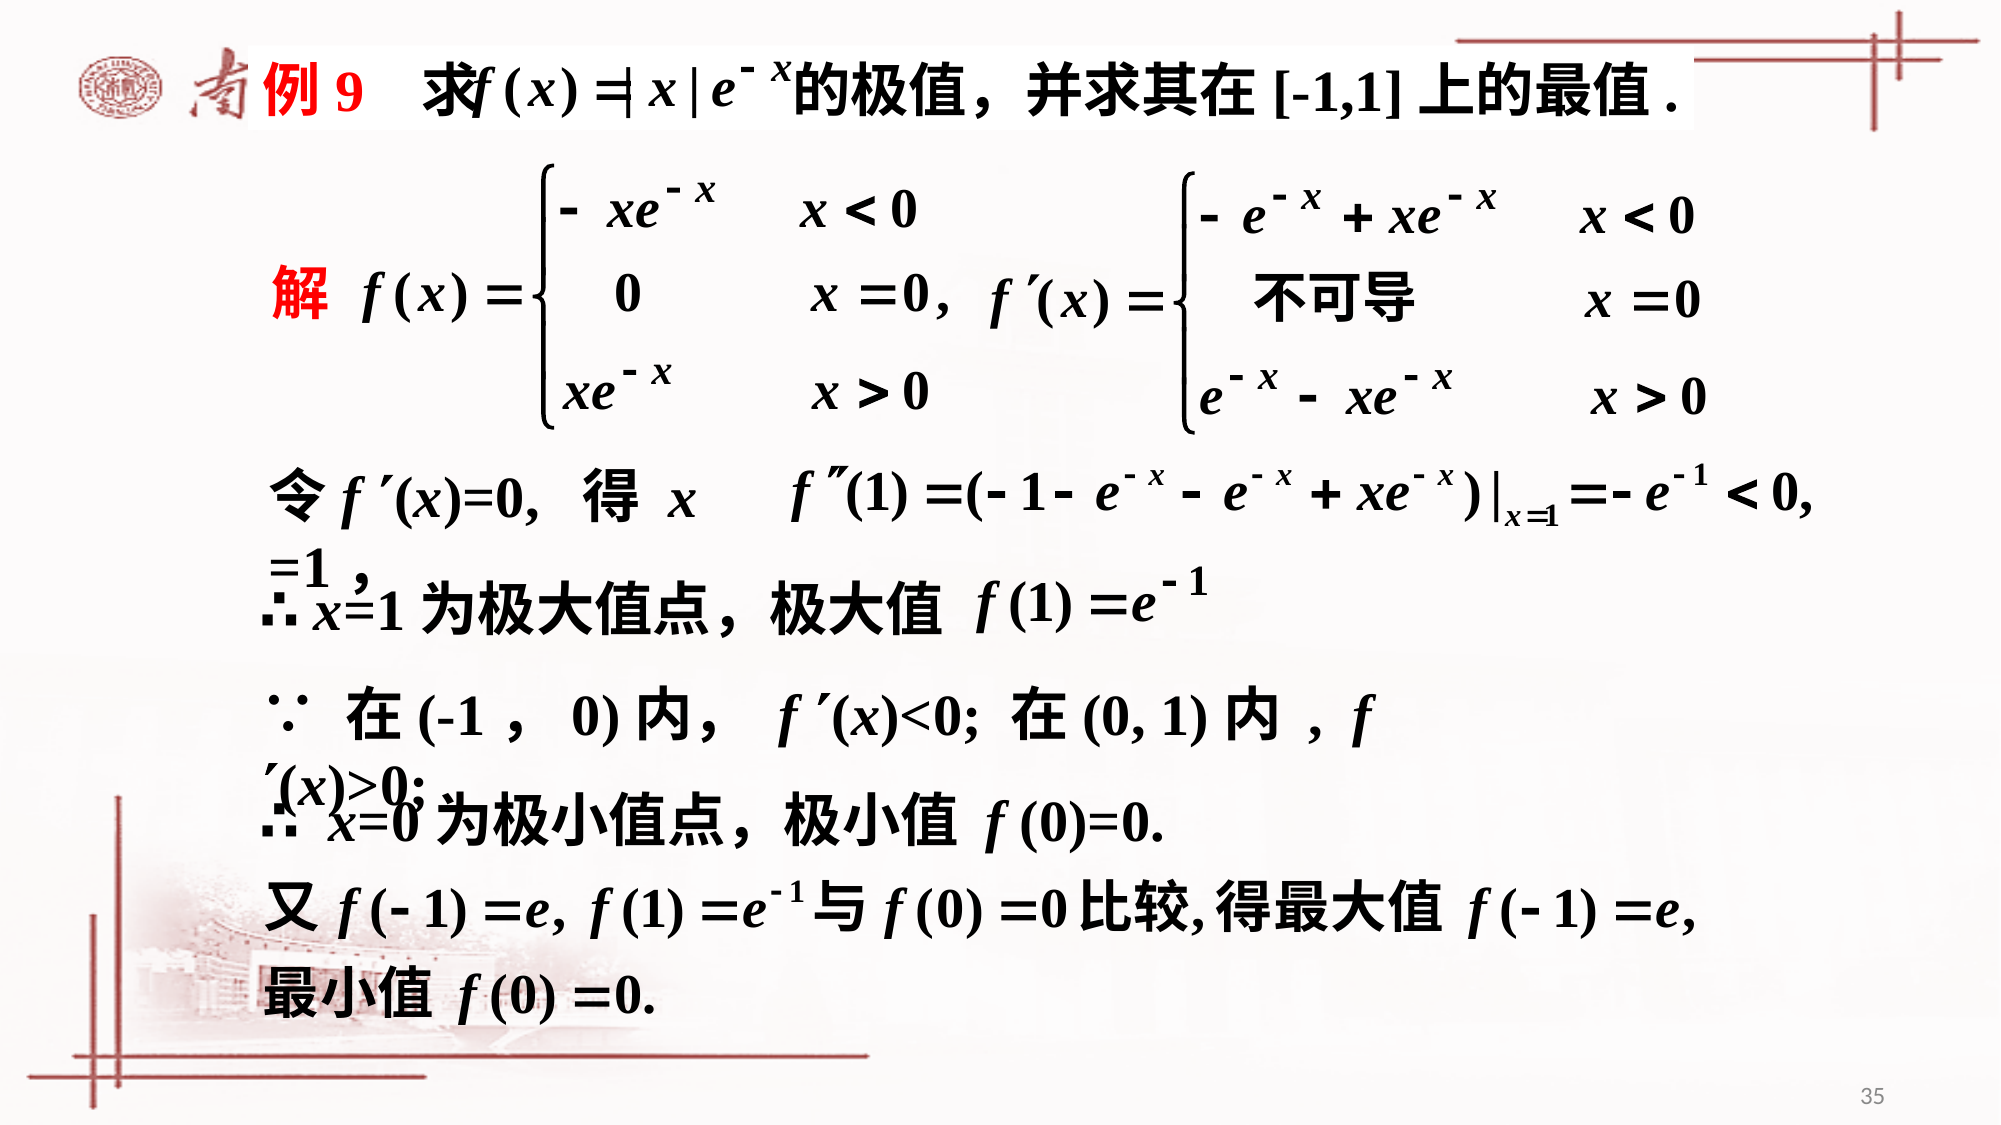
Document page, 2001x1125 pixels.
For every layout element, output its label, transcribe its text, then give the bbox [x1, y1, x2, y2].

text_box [454, 39, 801, 129]
text_box ∴ x=0为极小值点，极小值 f (0)=0. [244, 775, 1195, 861]
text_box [342, 152, 959, 443]
text_box ∴ x=1为极大值点，极大值 [244, 564, 956, 650]
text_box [970, 161, 1716, 447]
text_box 例9 求 的极值，并求其在[-1,1]上的最值. [802, 45, 1694, 131]
slide_number 35 [1433, 1065, 1901, 1125]
text_box 例9 求 的极值，并求其在[-1,1]上的最值. [248, 45, 450, 131]
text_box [771, 449, 1824, 540]
text_box ∵ 在(-1，0)内， f (x)<0; 在(0, 1)内 , f (x)>0; [244, 669, 1508, 825]
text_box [256, 862, 1706, 1037]
text_box 令f (x)=0, 得 x =1， [254, 451, 767, 564]
text_box 解 [256, 248, 337, 334]
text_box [958, 553, 1216, 644]
